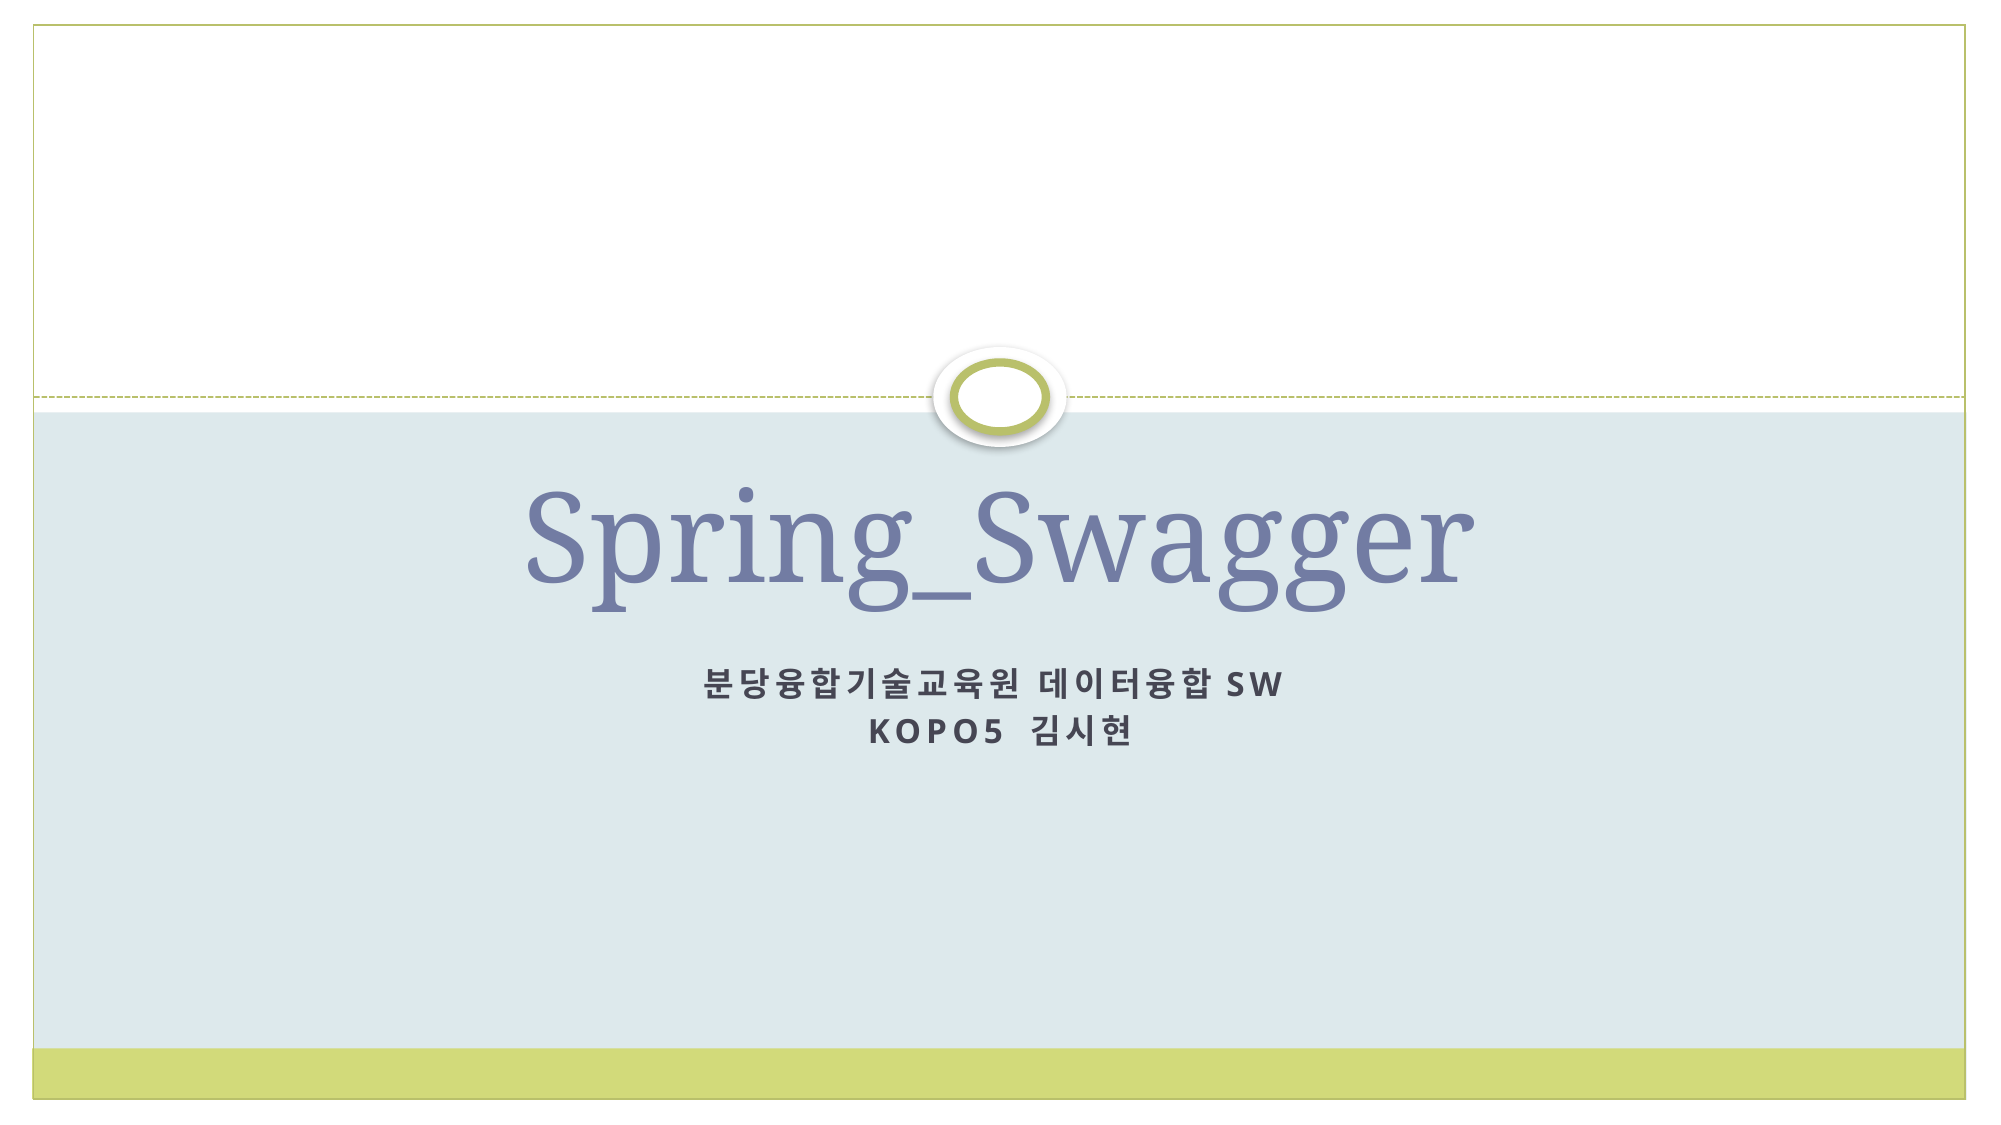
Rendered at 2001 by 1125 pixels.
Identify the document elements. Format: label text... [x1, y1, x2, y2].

subtitle 분당융합기술교육원 데이터융합SW Kopo5 김시현 [249, 655, 1750, 928]
title Spring_Swagger [249, 223, 1750, 615]
